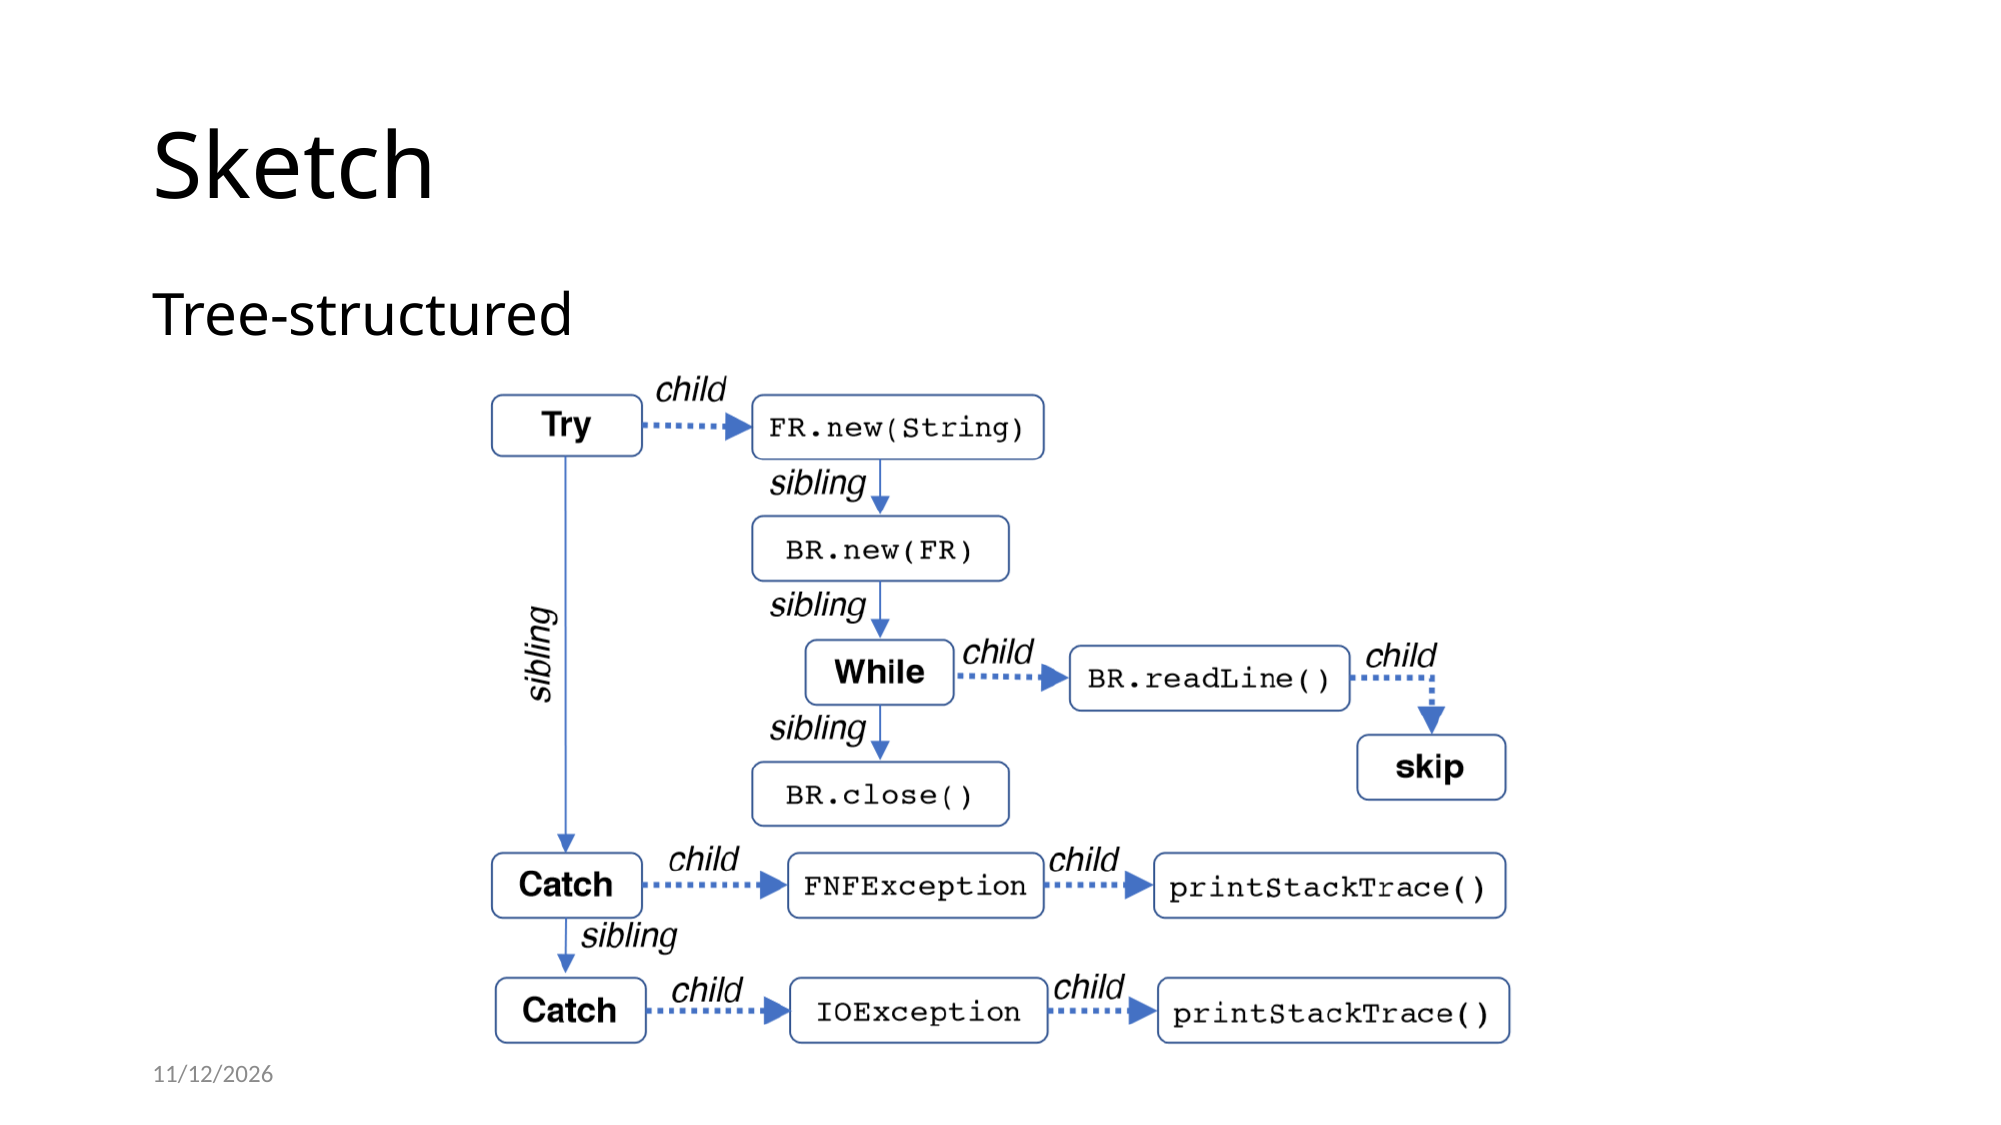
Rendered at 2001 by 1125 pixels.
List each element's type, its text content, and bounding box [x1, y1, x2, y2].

text_box Tree-structured [137, 277, 1863, 355]
picture [452, 356, 1548, 1076]
title Sketch [137, 59, 1863, 277]
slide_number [137, 1042, 588, 1103]
